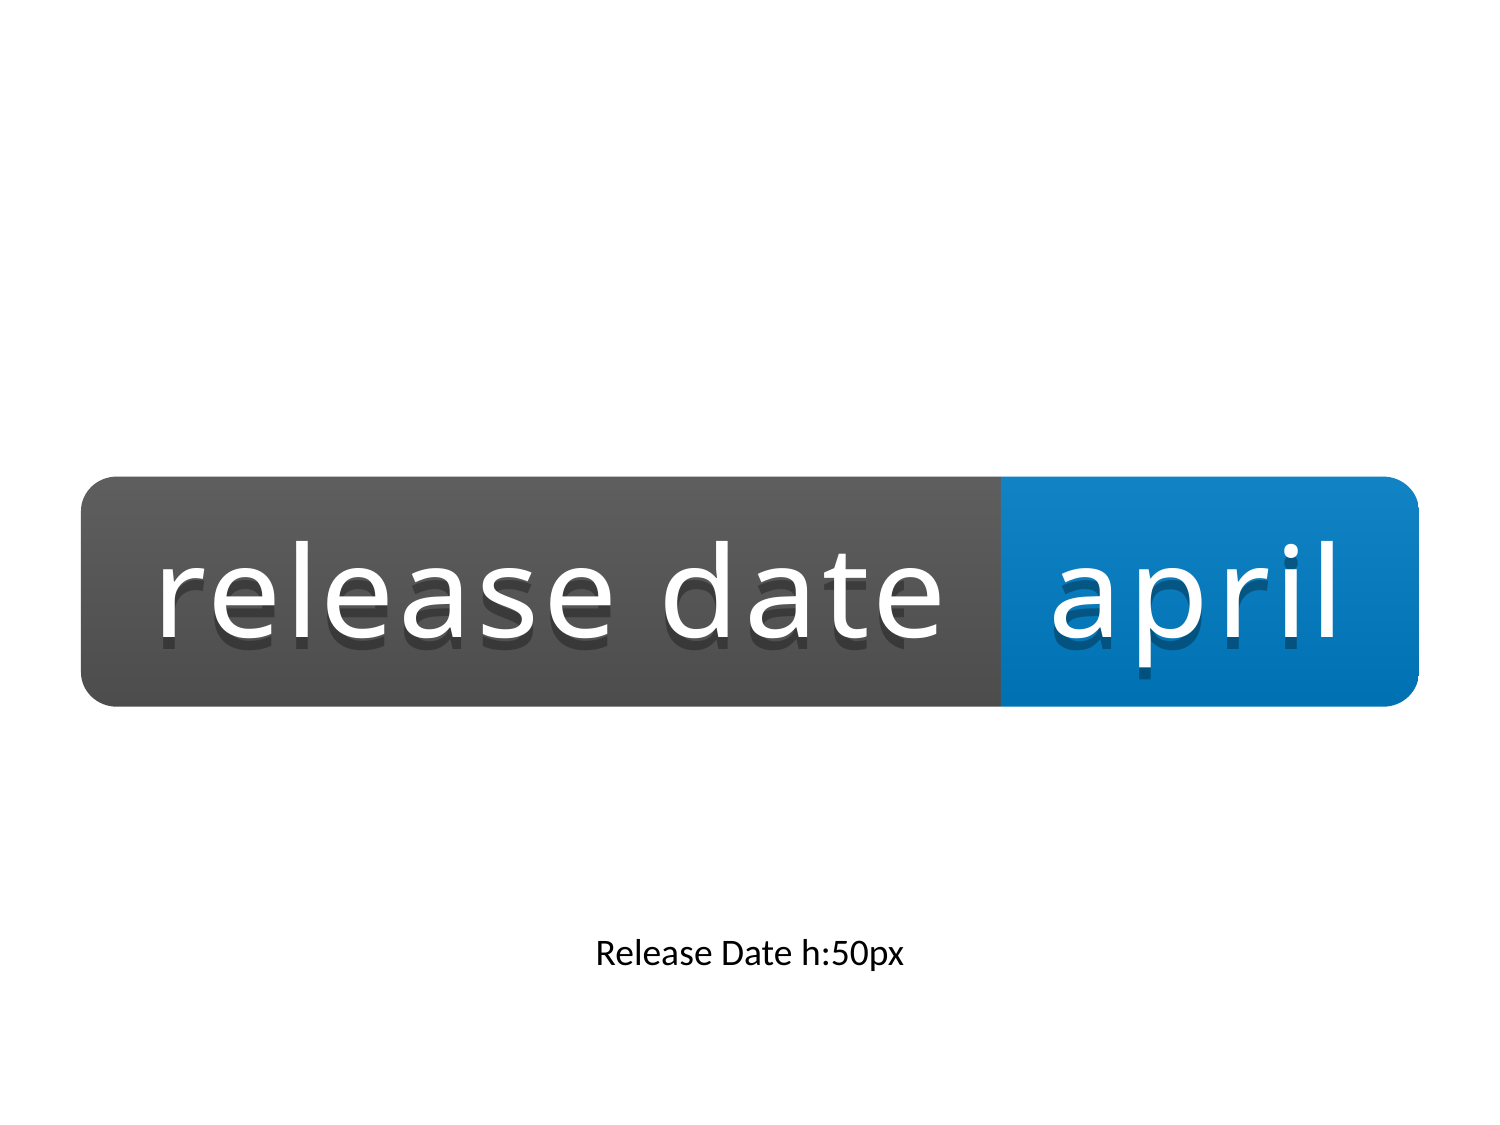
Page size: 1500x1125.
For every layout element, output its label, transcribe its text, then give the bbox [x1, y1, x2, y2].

picture [74, 470, 1426, 713]
text_box Release Date h:50px [74, 920, 1425, 1005]
